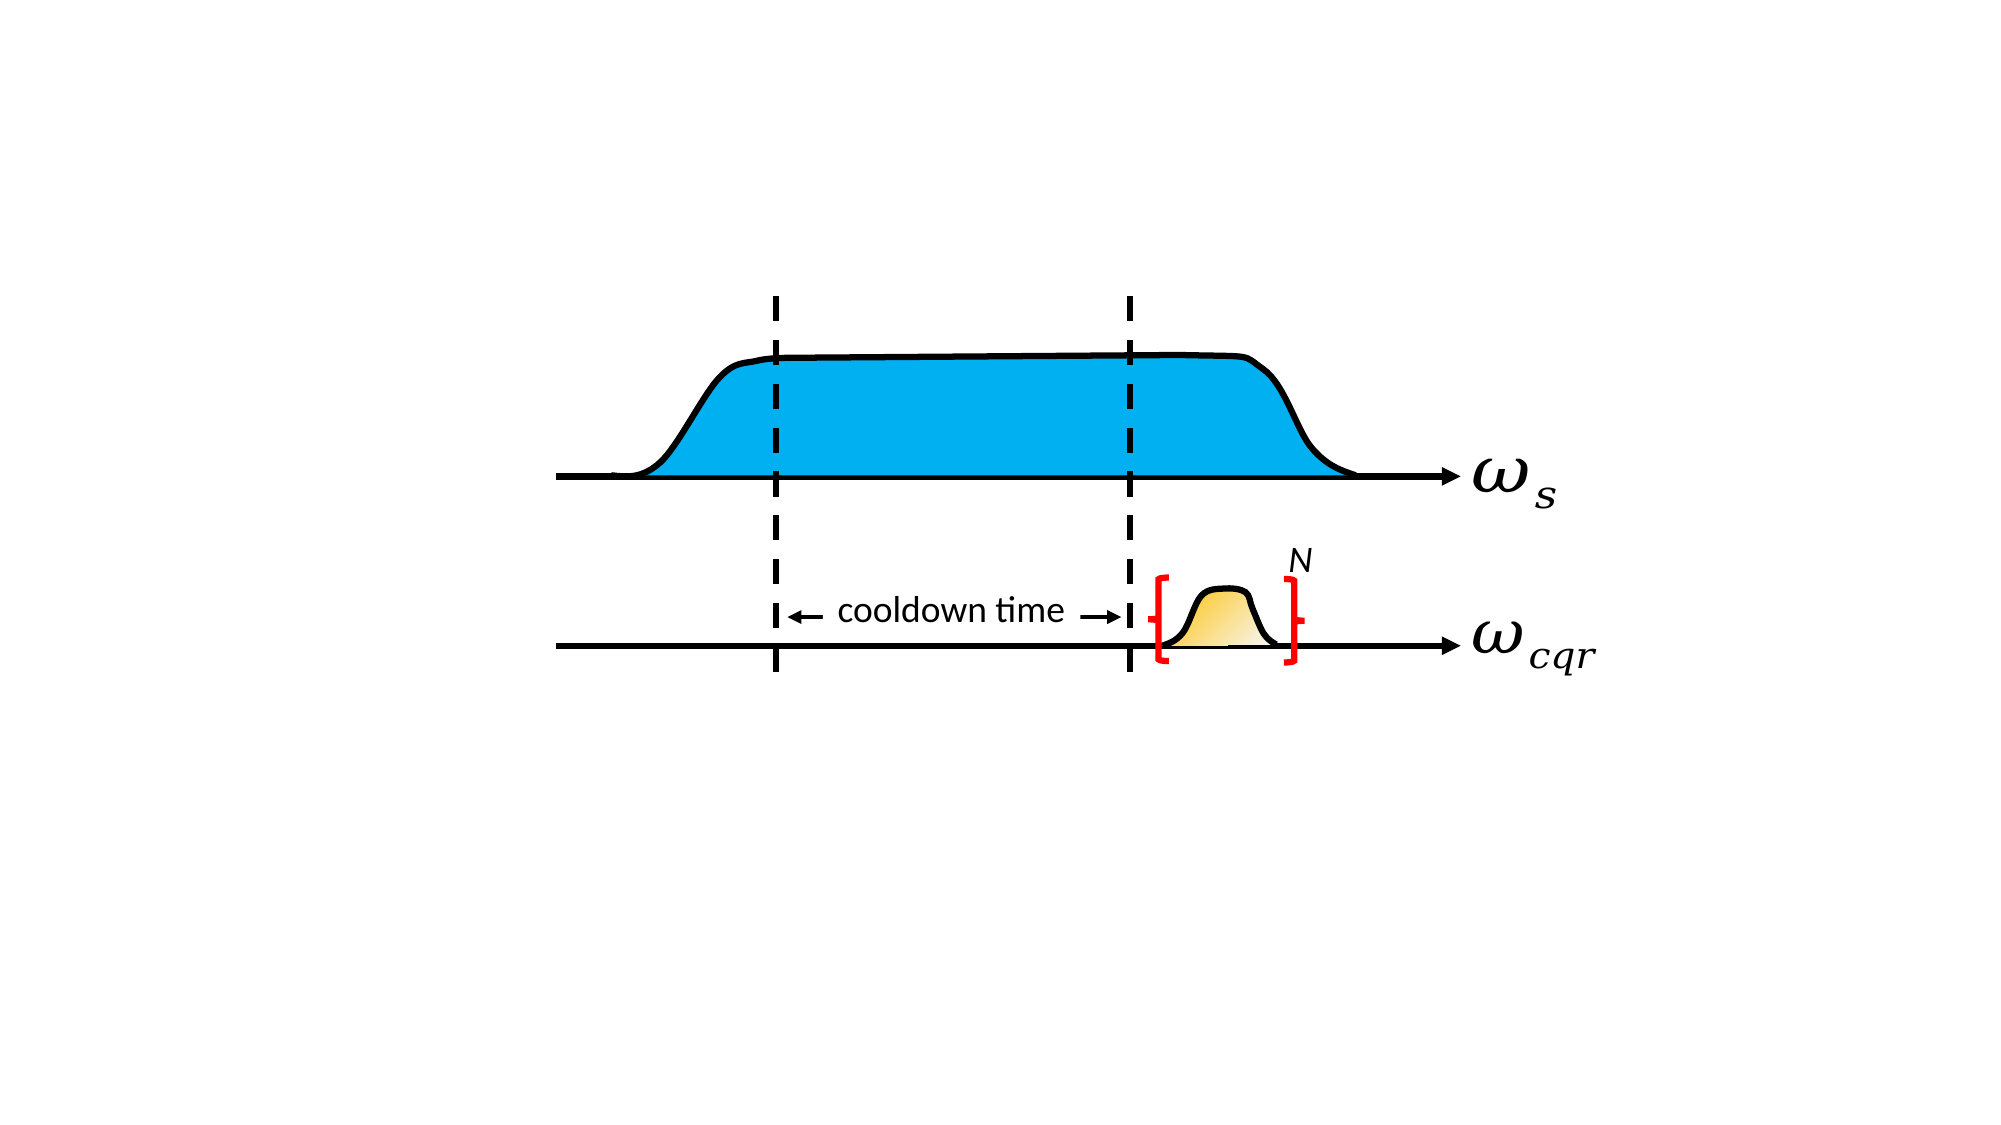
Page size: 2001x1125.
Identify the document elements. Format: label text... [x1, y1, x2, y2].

text_box [777, 354, 1129, 476]
text_box [1158, 646, 1169, 662]
text_box [1283, 588, 1305, 645]
text_box [1283, 646, 1295, 664]
text_box cooldown time [822, 618, 1081, 638]
text_box [611, 357, 776, 476]
text_box cooldown time [822, 577, 1081, 616]
text_box [1148, 577, 1169, 645]
text_box N [1273, 527, 1328, 588]
text_box [1131, 353, 1356, 476]
text_box [1169, 587, 1277, 645]
